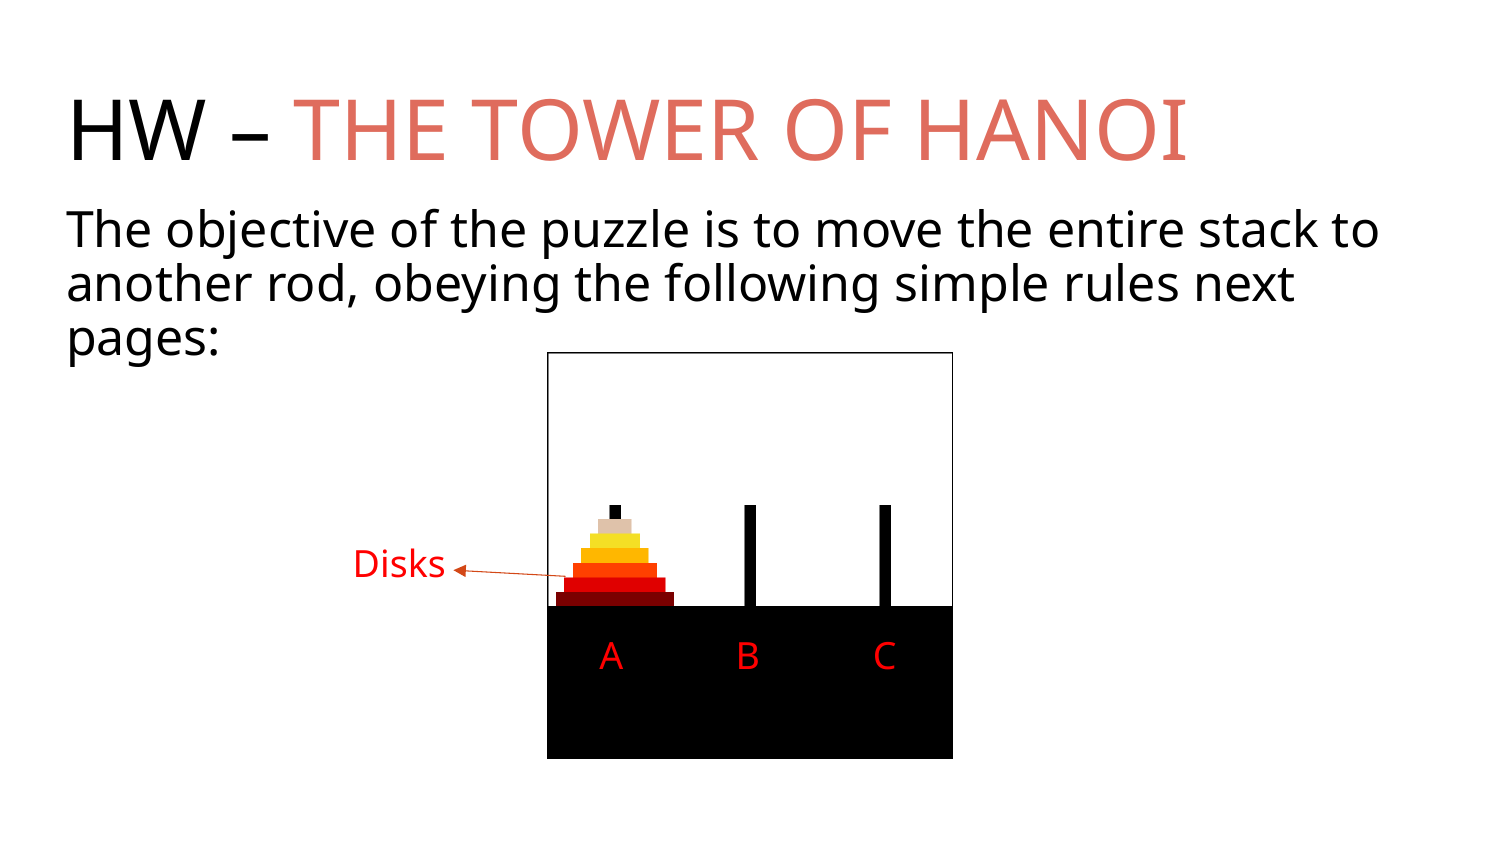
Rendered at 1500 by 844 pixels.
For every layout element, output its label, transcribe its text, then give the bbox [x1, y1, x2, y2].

list The objective of the puzzle is to move the entire stack to another rod, obeying the following simple rules next pages: [51, 189, 1449, 750]
text_box Disks [338, 532, 461, 593]
title HW – The tower of hanoi [51, 72, 1449, 167]
picture [547, 352, 953, 759]
